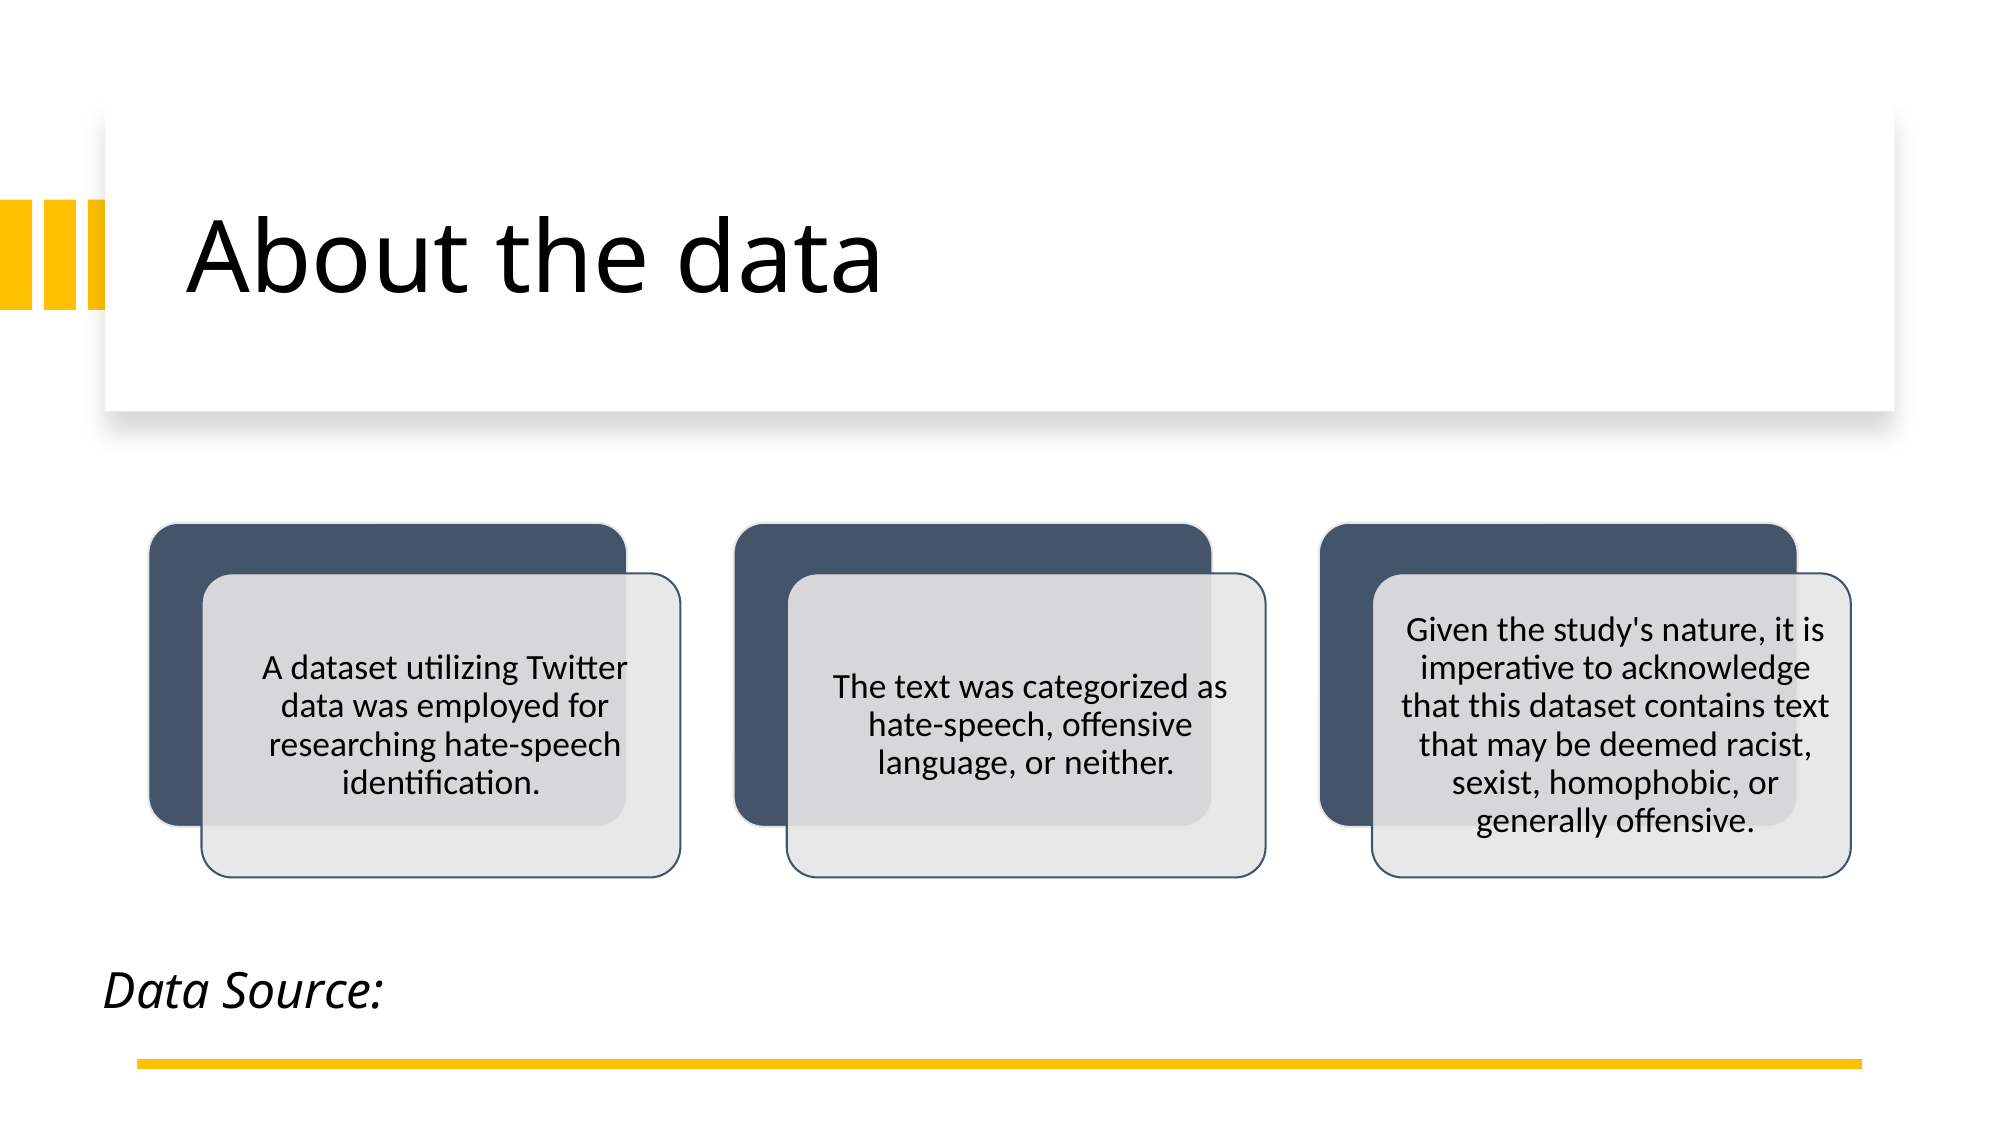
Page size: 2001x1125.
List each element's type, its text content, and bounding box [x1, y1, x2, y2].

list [148, 443, 1851, 957]
text_box Data Source: [87, 937, 1582, 1048]
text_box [0, 199, 120, 311]
title About the data [171, 132, 1840, 388]
text_box [104, 100, 1895, 412]
text_box [0, 0, 2000, 1125]
